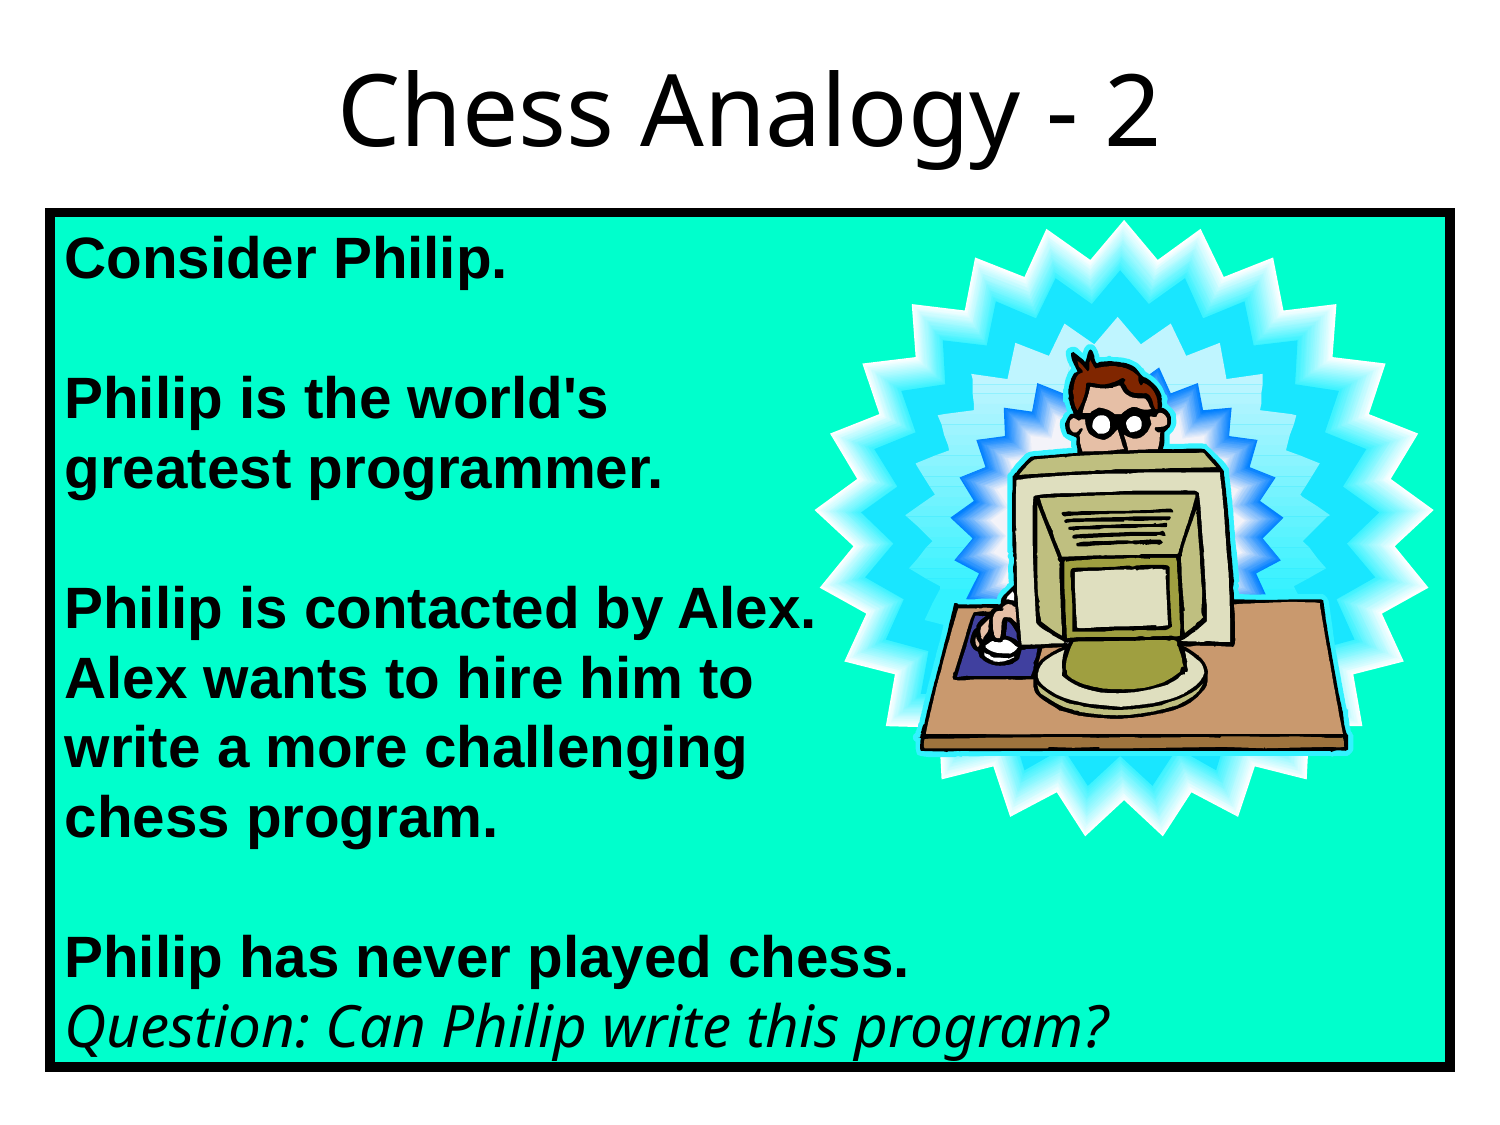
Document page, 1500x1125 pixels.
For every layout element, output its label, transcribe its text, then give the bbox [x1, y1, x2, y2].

text_box Consider Philip. Philip is the world's greatest programmer. Philip is contacted by Alex. Alex wants to hire him to write a more challenging chess program. Philip has never played chess. Question: Can Philip write this program? [50, 212, 1450, 1067]
picture [812, 212, 1442, 842]
title Chess Analogy - 2 [0, 0, 1500, 213]
